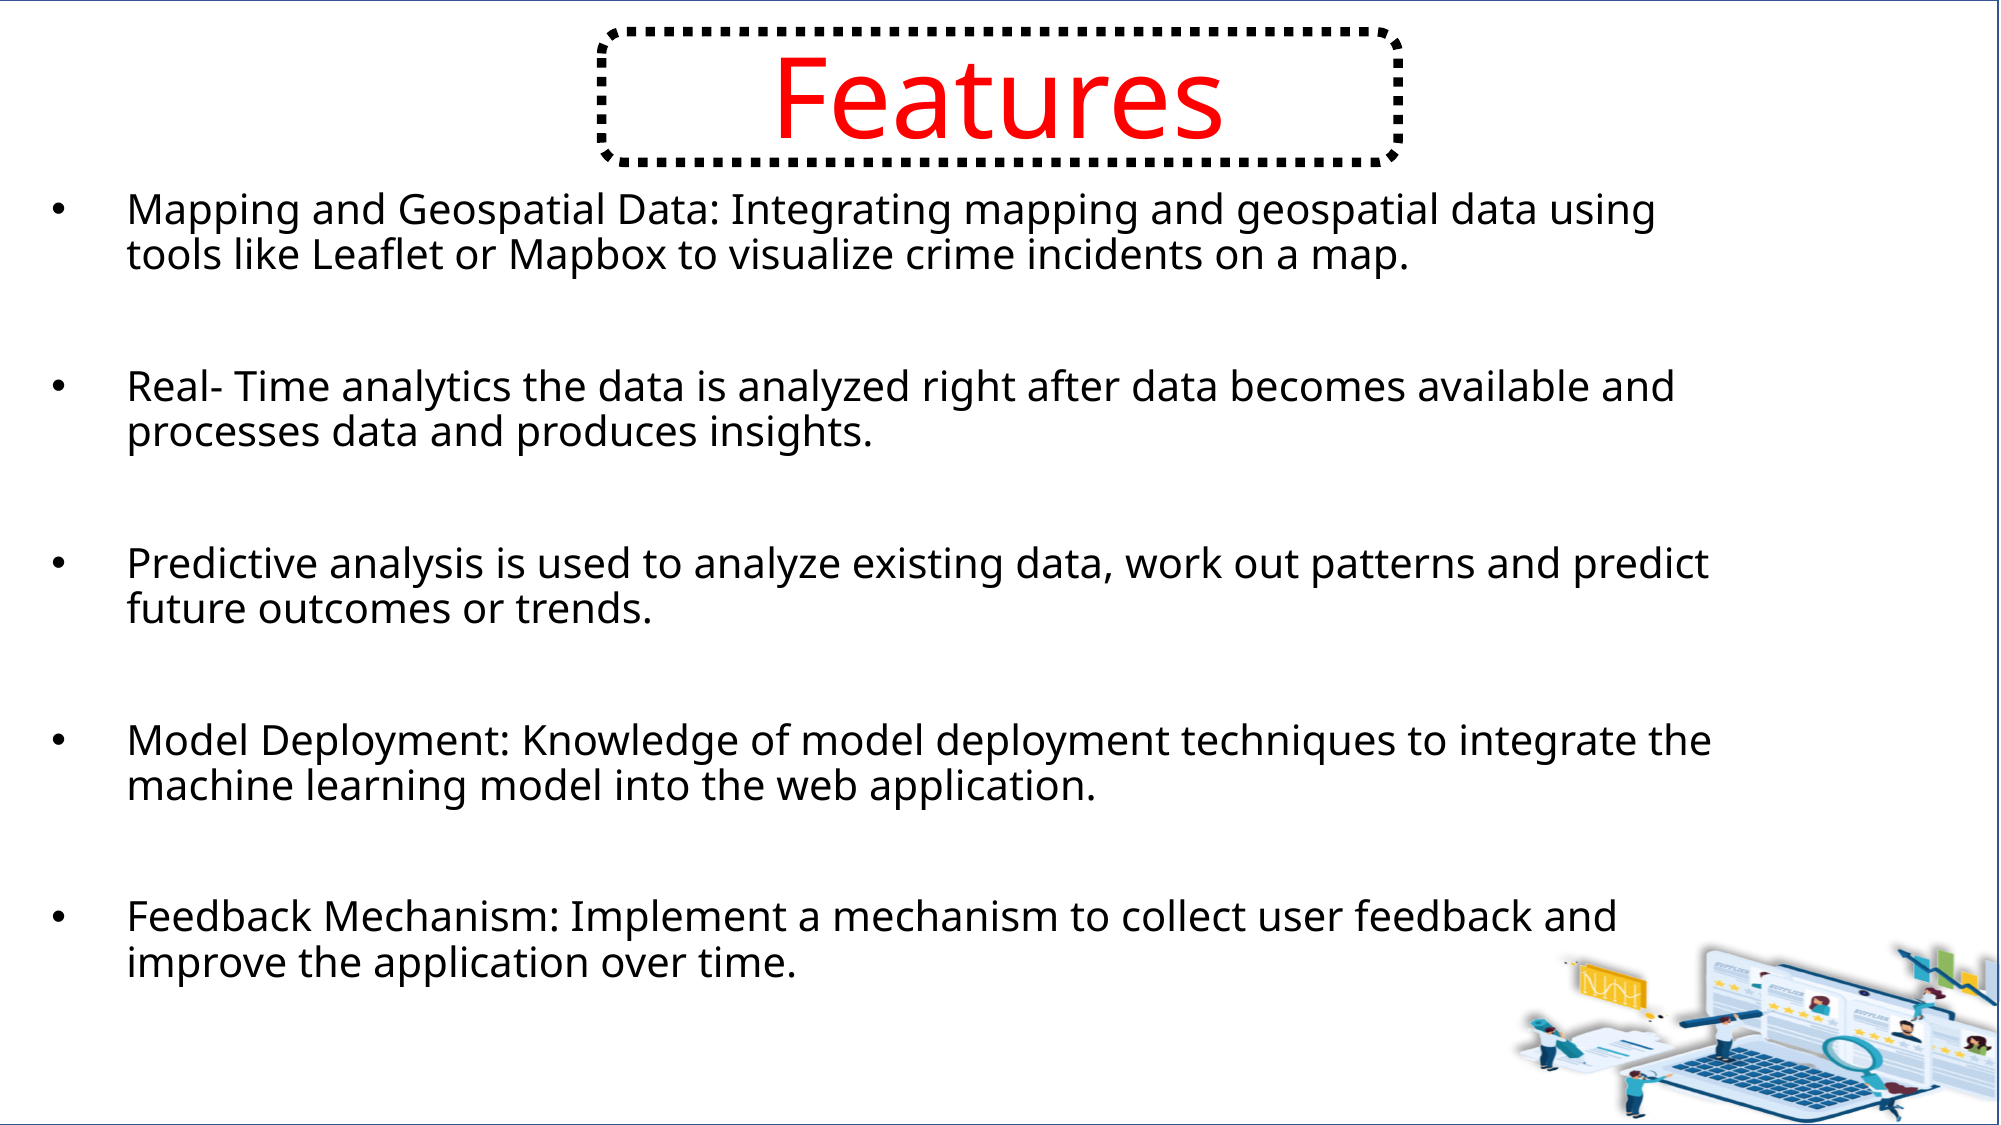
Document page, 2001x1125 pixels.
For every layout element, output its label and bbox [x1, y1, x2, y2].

picture [1499, 942, 2000, 1125]
text_box [0, 0, 1999, 1125]
